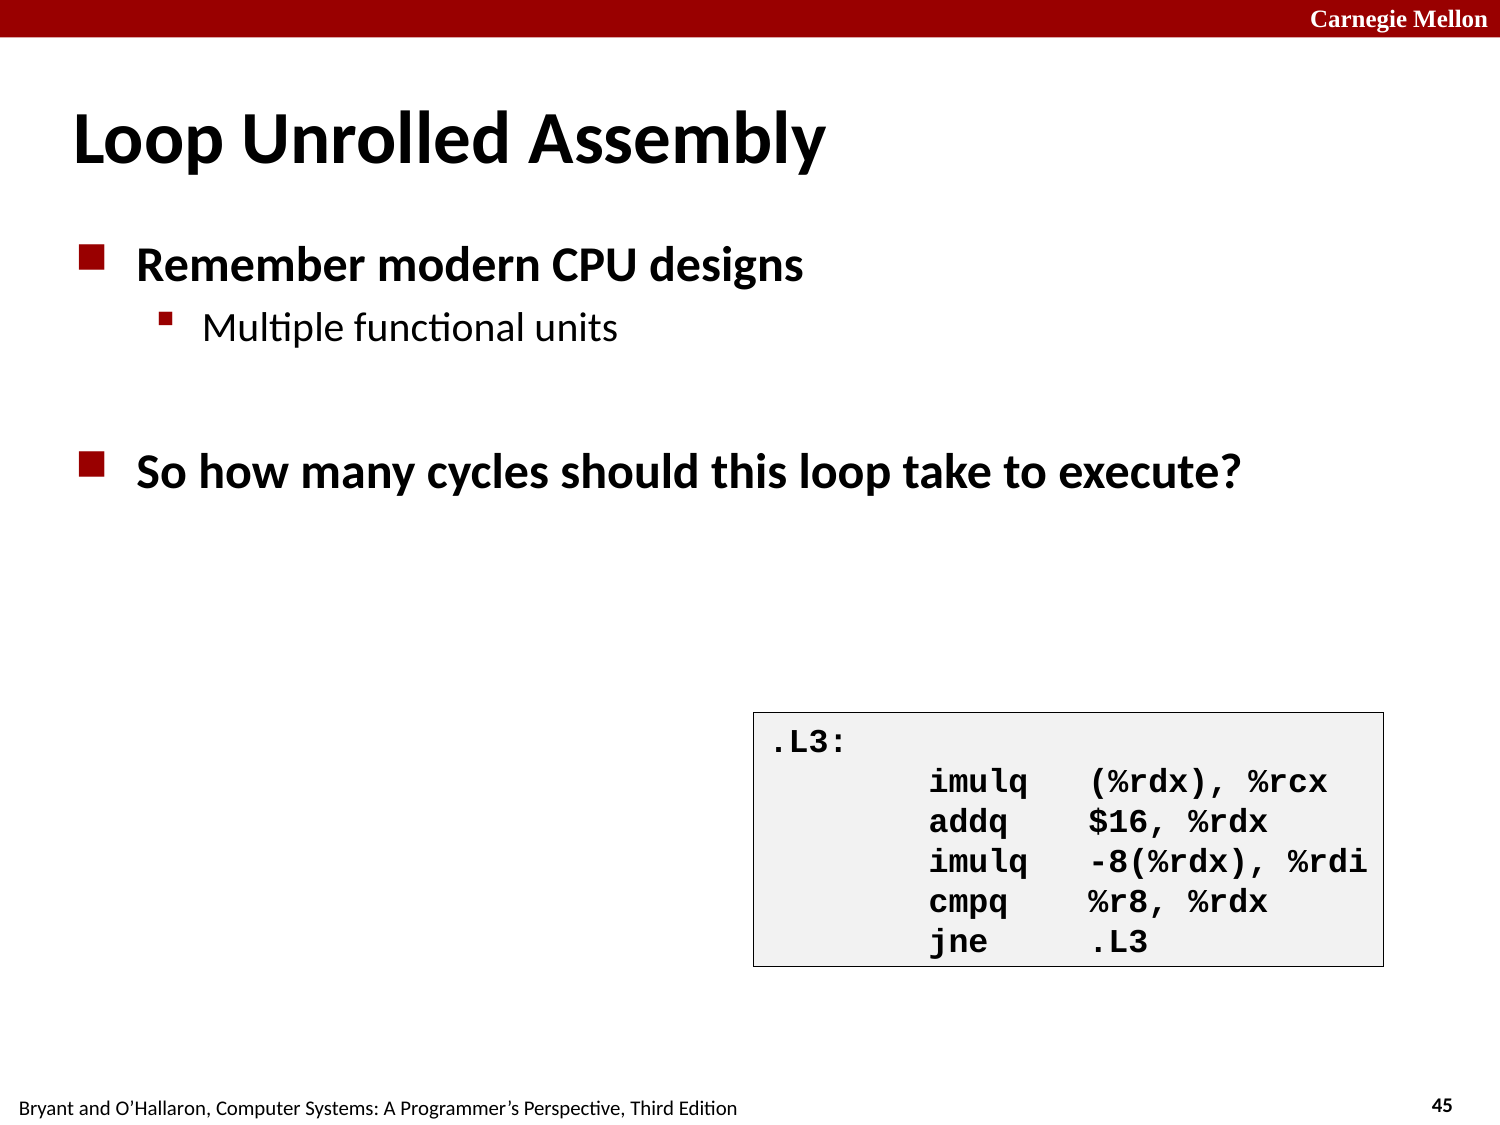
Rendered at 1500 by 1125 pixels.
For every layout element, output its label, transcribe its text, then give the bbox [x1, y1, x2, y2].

list Remember modern CPU designs Multiple functional units So how many cycles should this loop take to execute? [64, 223, 1361, 1040]
text_box .L3: imulq (%rdx), %rcx addq $16, %rdx imulq -8(%rdx), %rdi cmpq %r8, %rdx jne .L3 [753, 712, 1384, 967]
title Loop Unrolled Assembly [58, 71, 1305, 197]
